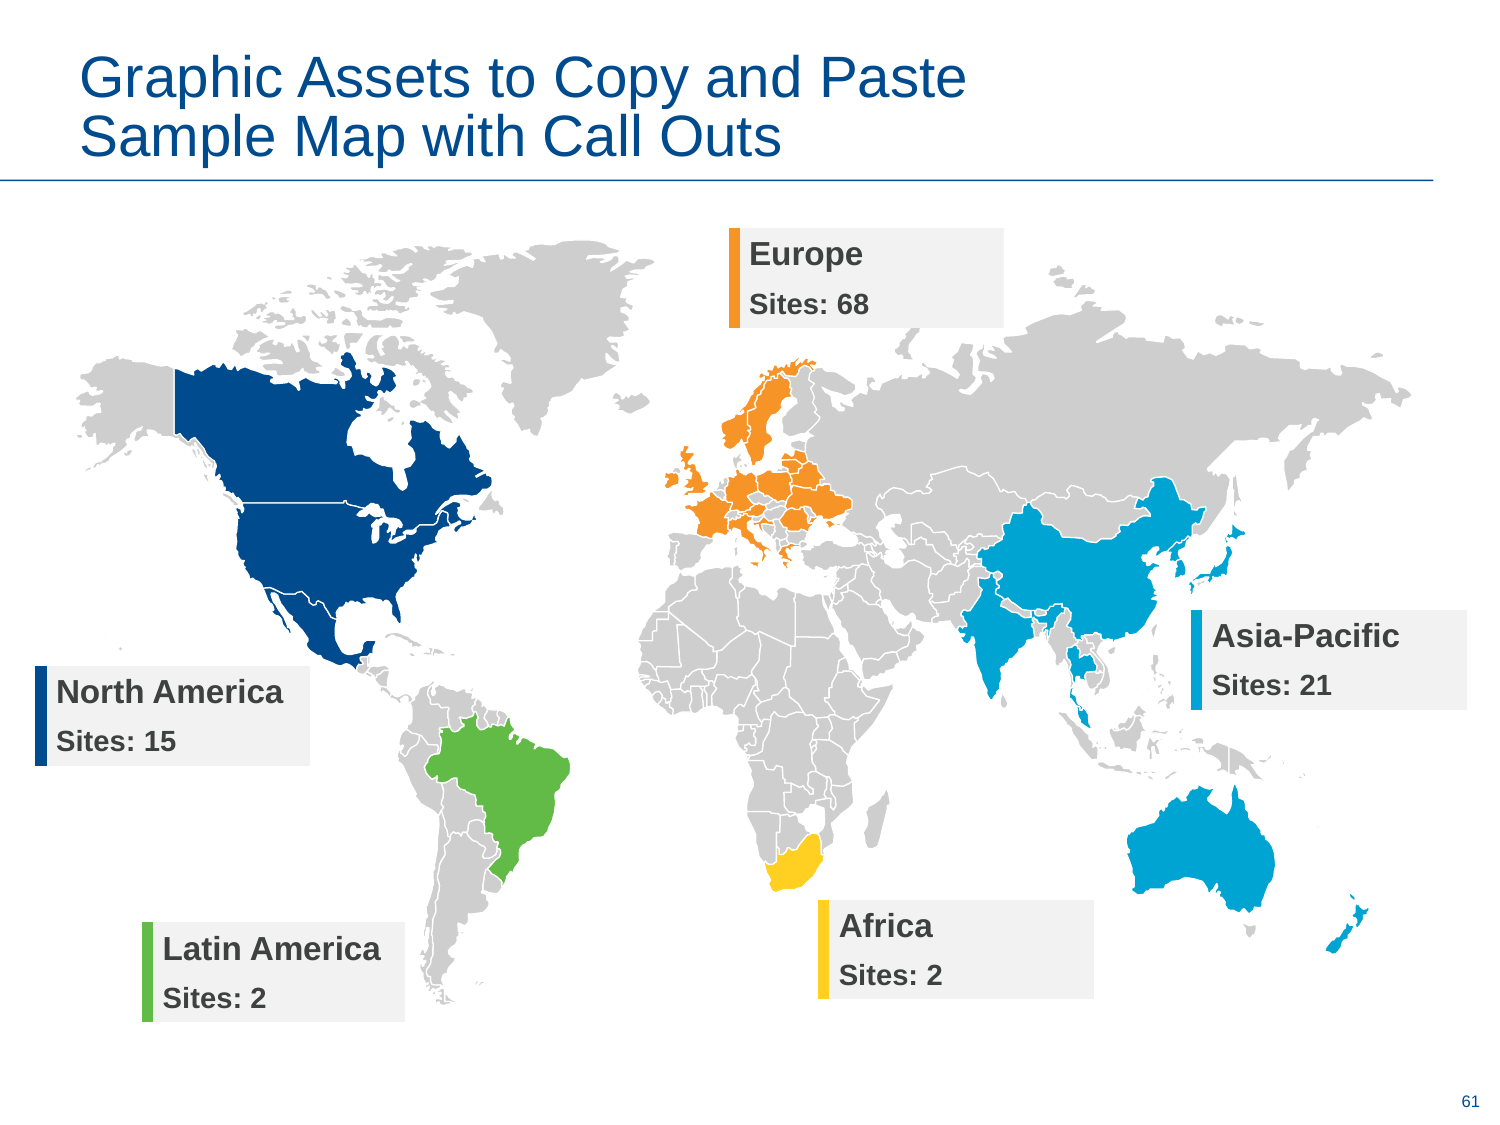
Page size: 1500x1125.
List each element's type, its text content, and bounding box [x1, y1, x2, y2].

title Graphic Assets to Copy and Paste Sample Map with Call Outs [64, 20, 1436, 177]
